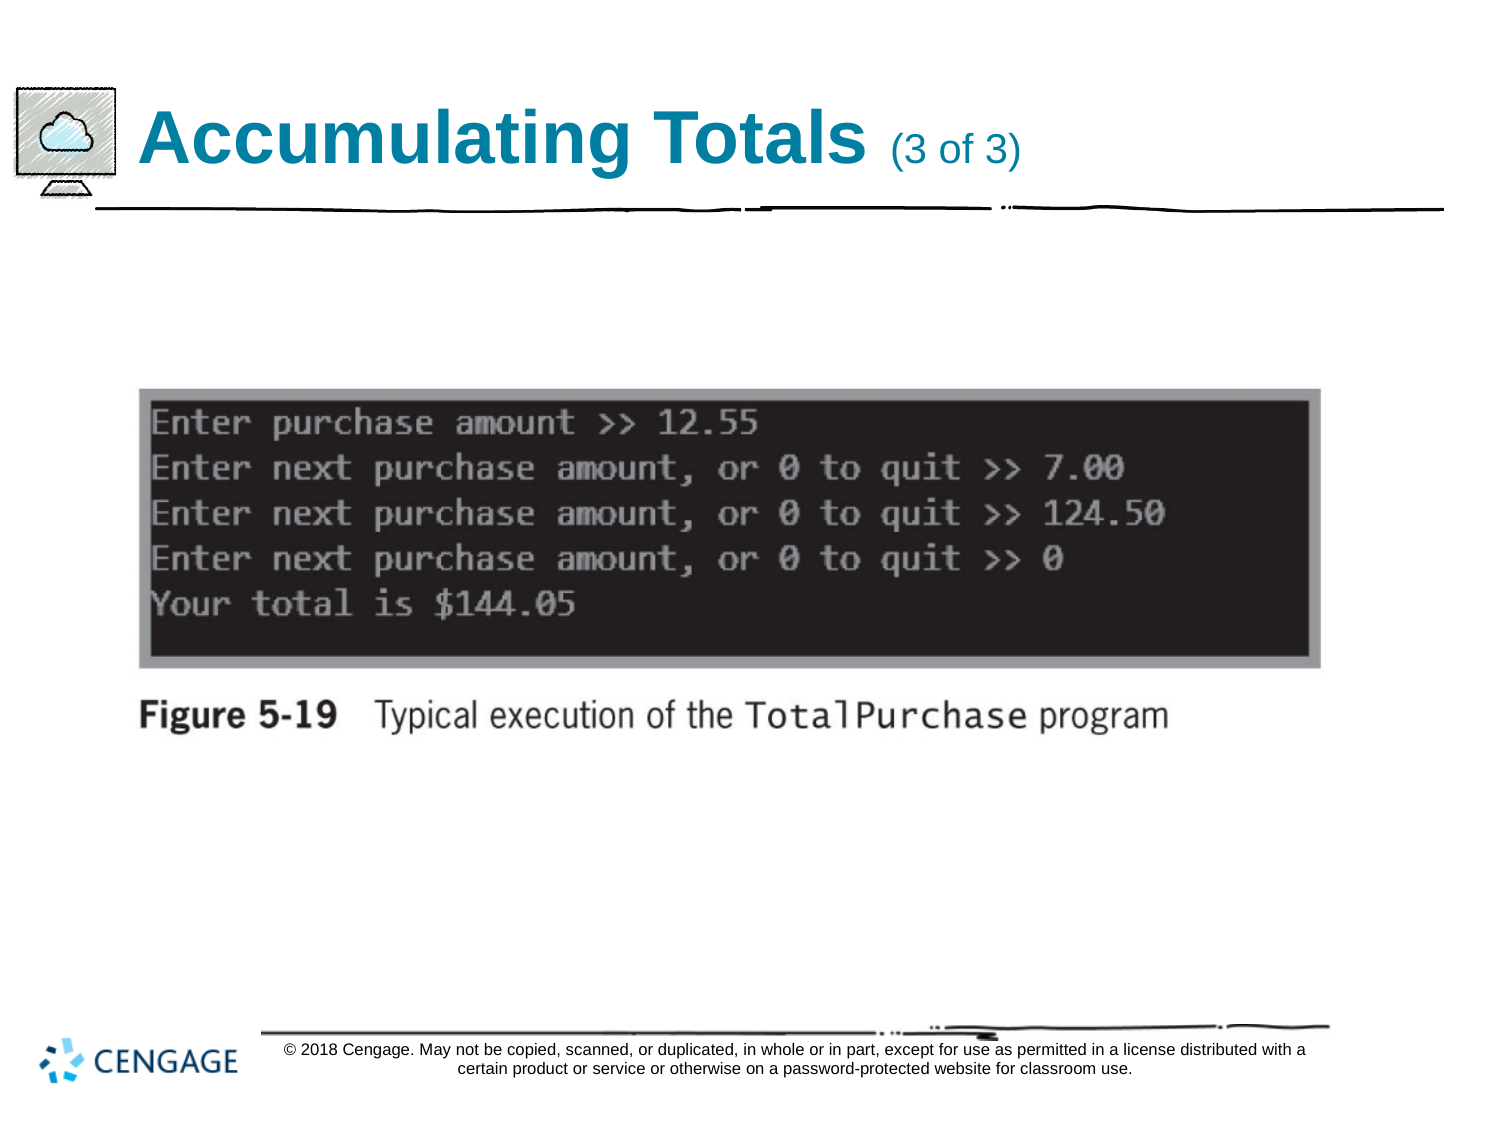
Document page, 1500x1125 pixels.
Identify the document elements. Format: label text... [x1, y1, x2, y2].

picture [19, 1024, 250, 1096]
picture [13, 86, 117, 201]
list © 2018 Cengage. May not be copied, scanned, or duplicated, in whole or in part, except for use as permitted in a license distributed with a certain product or service or otherwise on a password-protected website for classroom use. [261, 1040, 1331, 1089]
title Accumulating Totals (3 of 3) [137, 87, 1388, 179]
picture [95, 205, 1444, 213]
picture [134, 385, 1326, 739]
picture [261, 1024, 1331, 1040]
